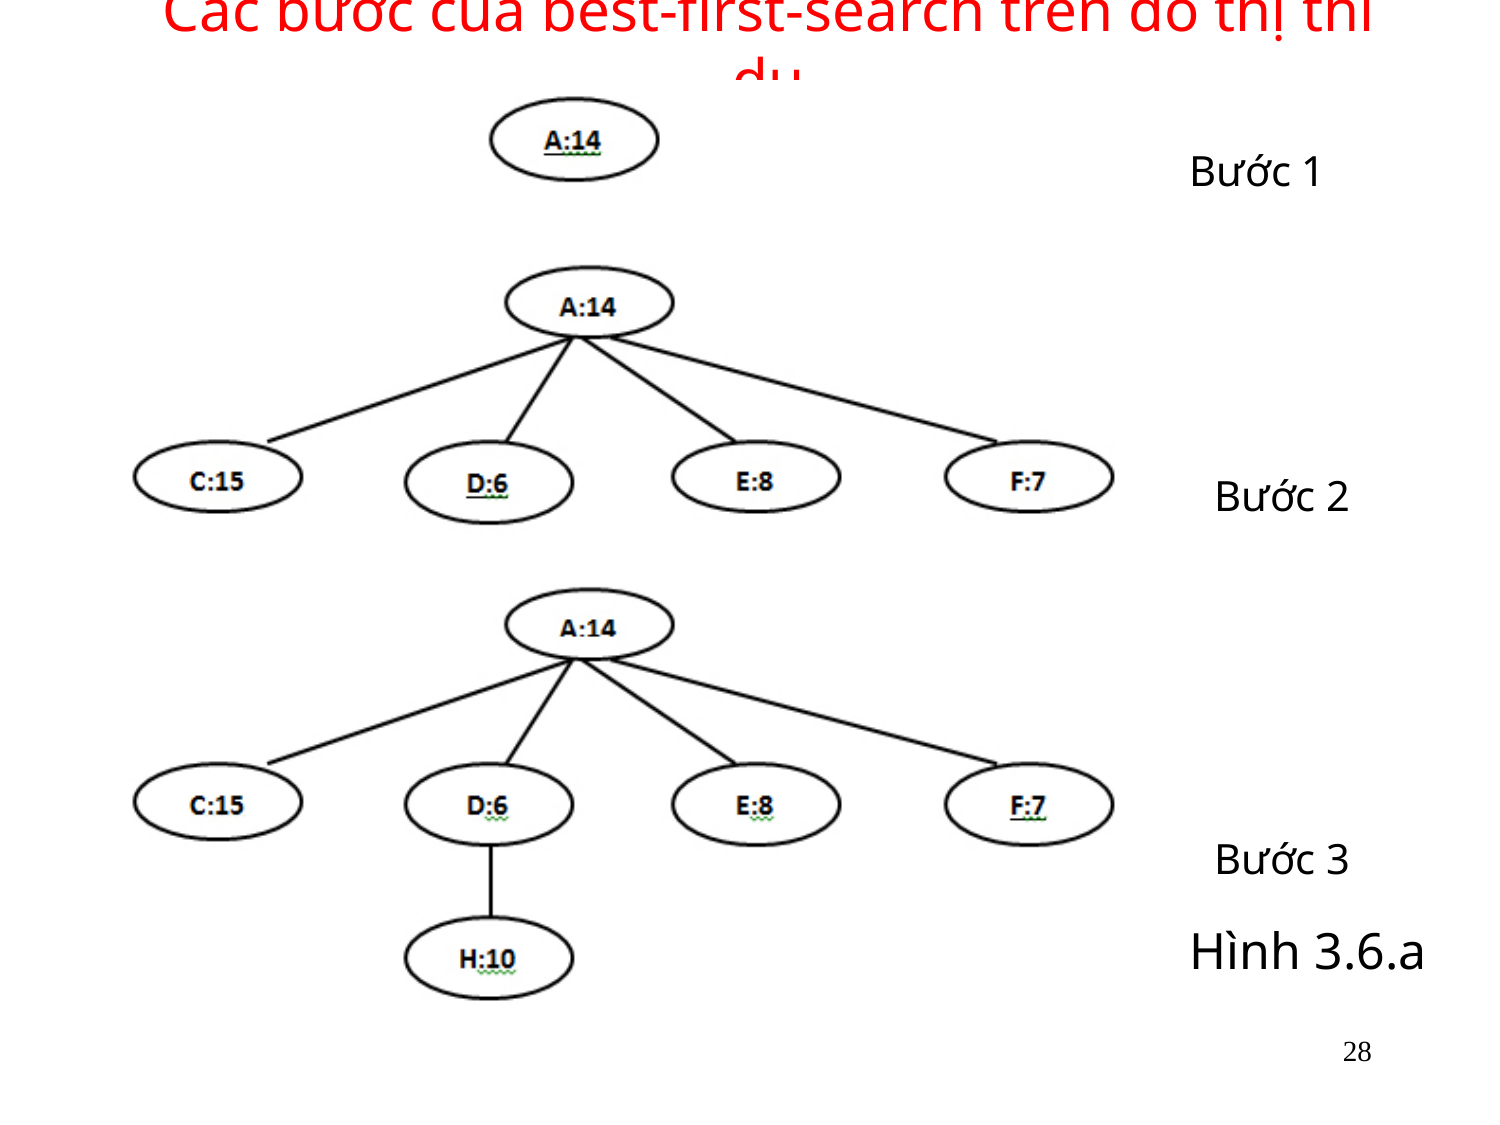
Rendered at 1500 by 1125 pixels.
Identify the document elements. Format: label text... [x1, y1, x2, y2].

title Các bước của best-first-search trên đồ thị thí dụ [112, 5, 1425, 81]
text_box Bước 1 [1175, 137, 1450, 203]
text_box Bước 2 [1200, 462, 1475, 528]
text_box Hình 3.6.a [1175, 912, 1500, 988]
slide_number 28 [1074, 1025, 1388, 1100]
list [99, 80, 1148, 1033]
text_box Bước 3 [1200, 825, 1475, 890]
